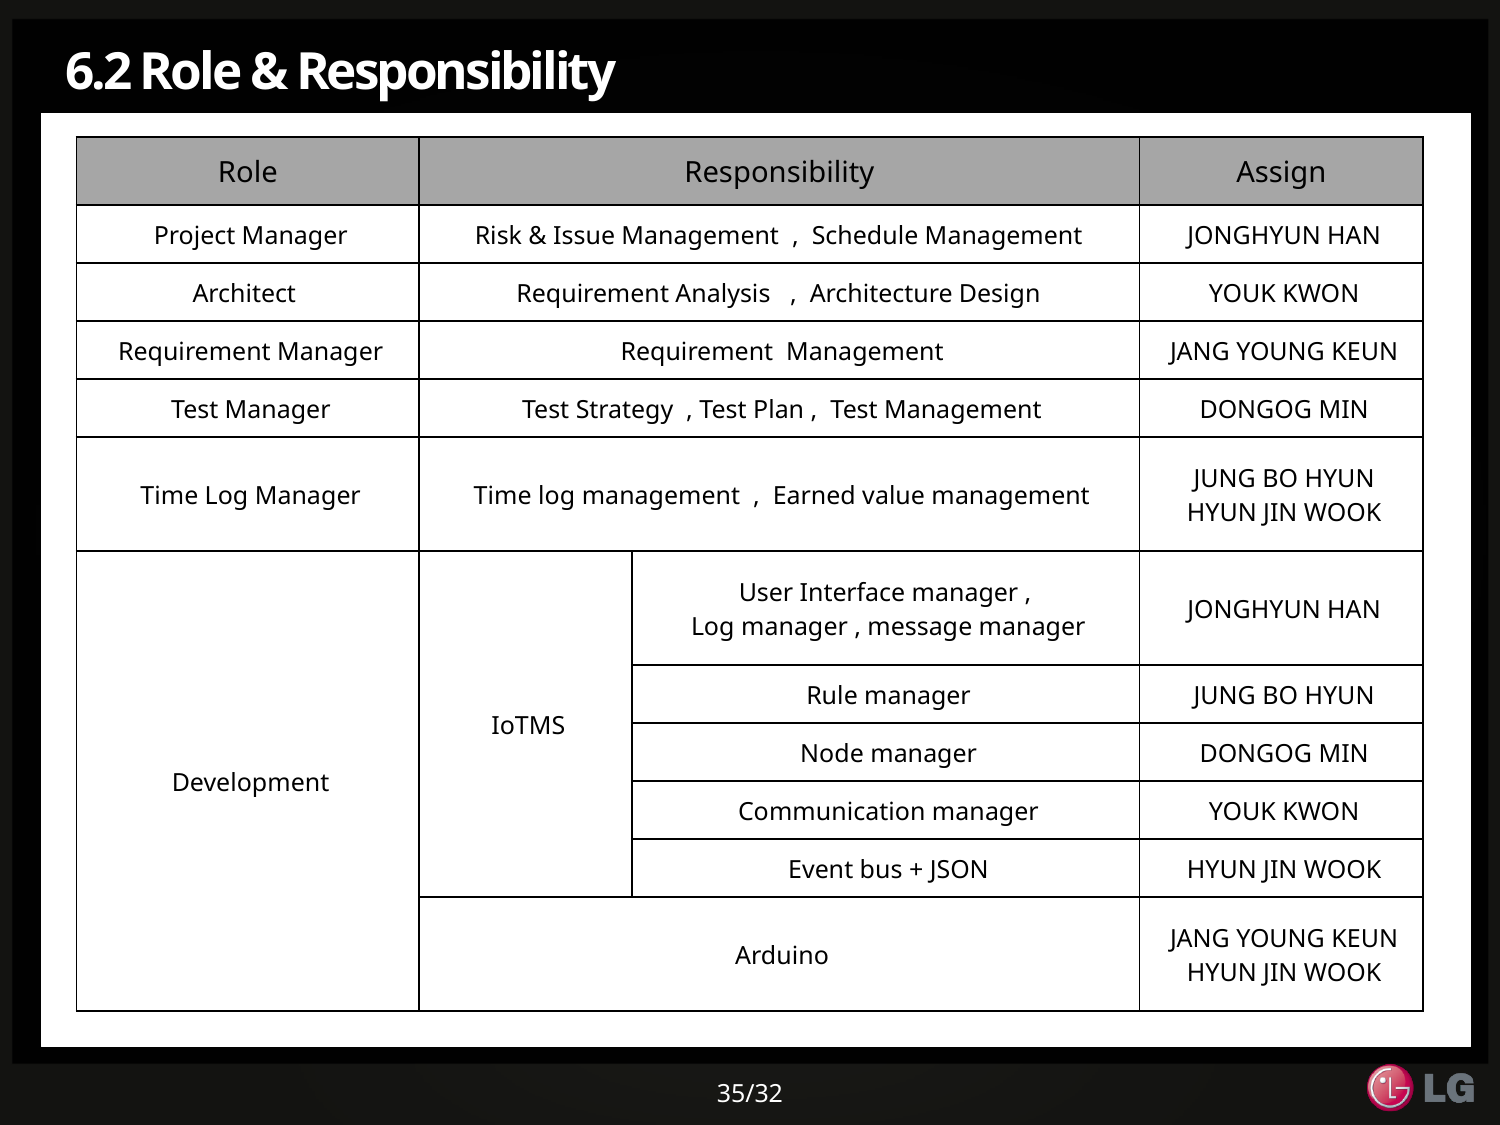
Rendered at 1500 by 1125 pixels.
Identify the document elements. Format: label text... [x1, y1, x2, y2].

table_cell Requirement Manager [77, 322, 418, 378]
table_cell Arduino [420, 898, 1139, 1010]
text_box [39, 111, 1473, 1049]
table_cell Communication manager [633, 782, 1139, 838]
table_cell IoTMS [420, 552, 631, 896]
table_cell Risk & Issue Management , Schedule Management [420, 206, 1139, 262]
table_cell JONGHYUN HAN [1140, 206, 1422, 262]
table_header Assign [1140, 138, 1422, 204]
table_cell YOUK KWON [1140, 782, 1422, 838]
table_cell Development [77, 552, 418, 1010]
table_cell DONGOG MIN [1140, 380, 1422, 436]
picture [0, 0, 1500, 1125]
table_header Responsibility [420, 138, 1139, 204]
table_cell HYUN JIN WOOK [1140, 840, 1422, 896]
table_cell Node manager [633, 724, 1139, 780]
table_cell Test Manager [77, 380, 418, 436]
slide_number 35/32 [575, 1064, 925, 1125]
table_cell Time Log Manager [77, 438, 418, 550]
title 6.2 Role & Responsibility [50, 30, 1422, 108]
table_cell Architect [77, 264, 418, 320]
table_cell DONGOG MIN [1140, 724, 1422, 780]
table_header Role [77, 138, 418, 204]
table_cell JONGHYUN HAN [1140, 552, 1422, 664]
table_cell User Interface manager , Log manager , message manager [633, 552, 1139, 664]
table_cell YOUK KWON [1140, 264, 1422, 320]
table_cell Project Manager [77, 206, 418, 262]
table_cell Time log management , Earned value management [420, 438, 1139, 550]
table_cell Requirement Analysis , Architecture Design [420, 264, 1139, 320]
table_cell JANG YOUNG KEUN HYUN JIN WOOK [1140, 898, 1422, 1010]
table_cell JUNG BO HYUN [1140, 666, 1422, 722]
table_cell Requirement Management [420, 322, 1139, 378]
table_cell Test Strategy , Test Plan , Test Management [420, 380, 1139, 436]
table_cell Event bus + JSON [633, 840, 1139, 896]
table_cell JUNG BO HYUN HYUN JIN WOOK [1140, 438, 1422, 550]
table_cell Rule manager [633, 666, 1139, 722]
table_cell JANG YOUNG KEUN [1140, 322, 1422, 378]
